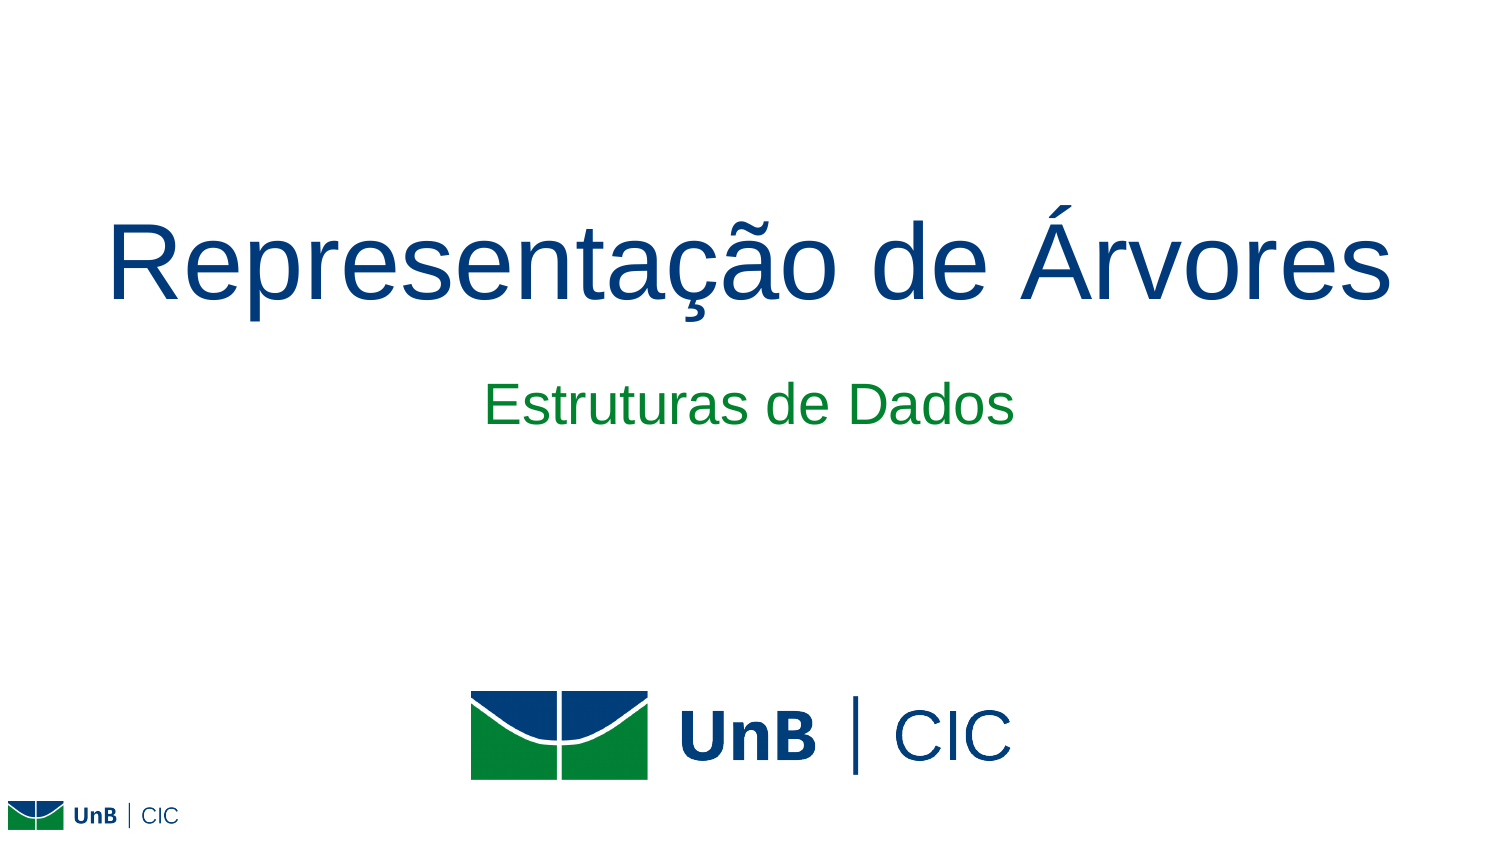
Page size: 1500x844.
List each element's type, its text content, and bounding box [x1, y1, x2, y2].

picture [471, 691, 1029, 780]
subtitle Estruturas de Dados [51, 356, 1449, 487]
title Representação de Árvores [51, 122, 1449, 356]
picture [8, 801, 184, 830]
